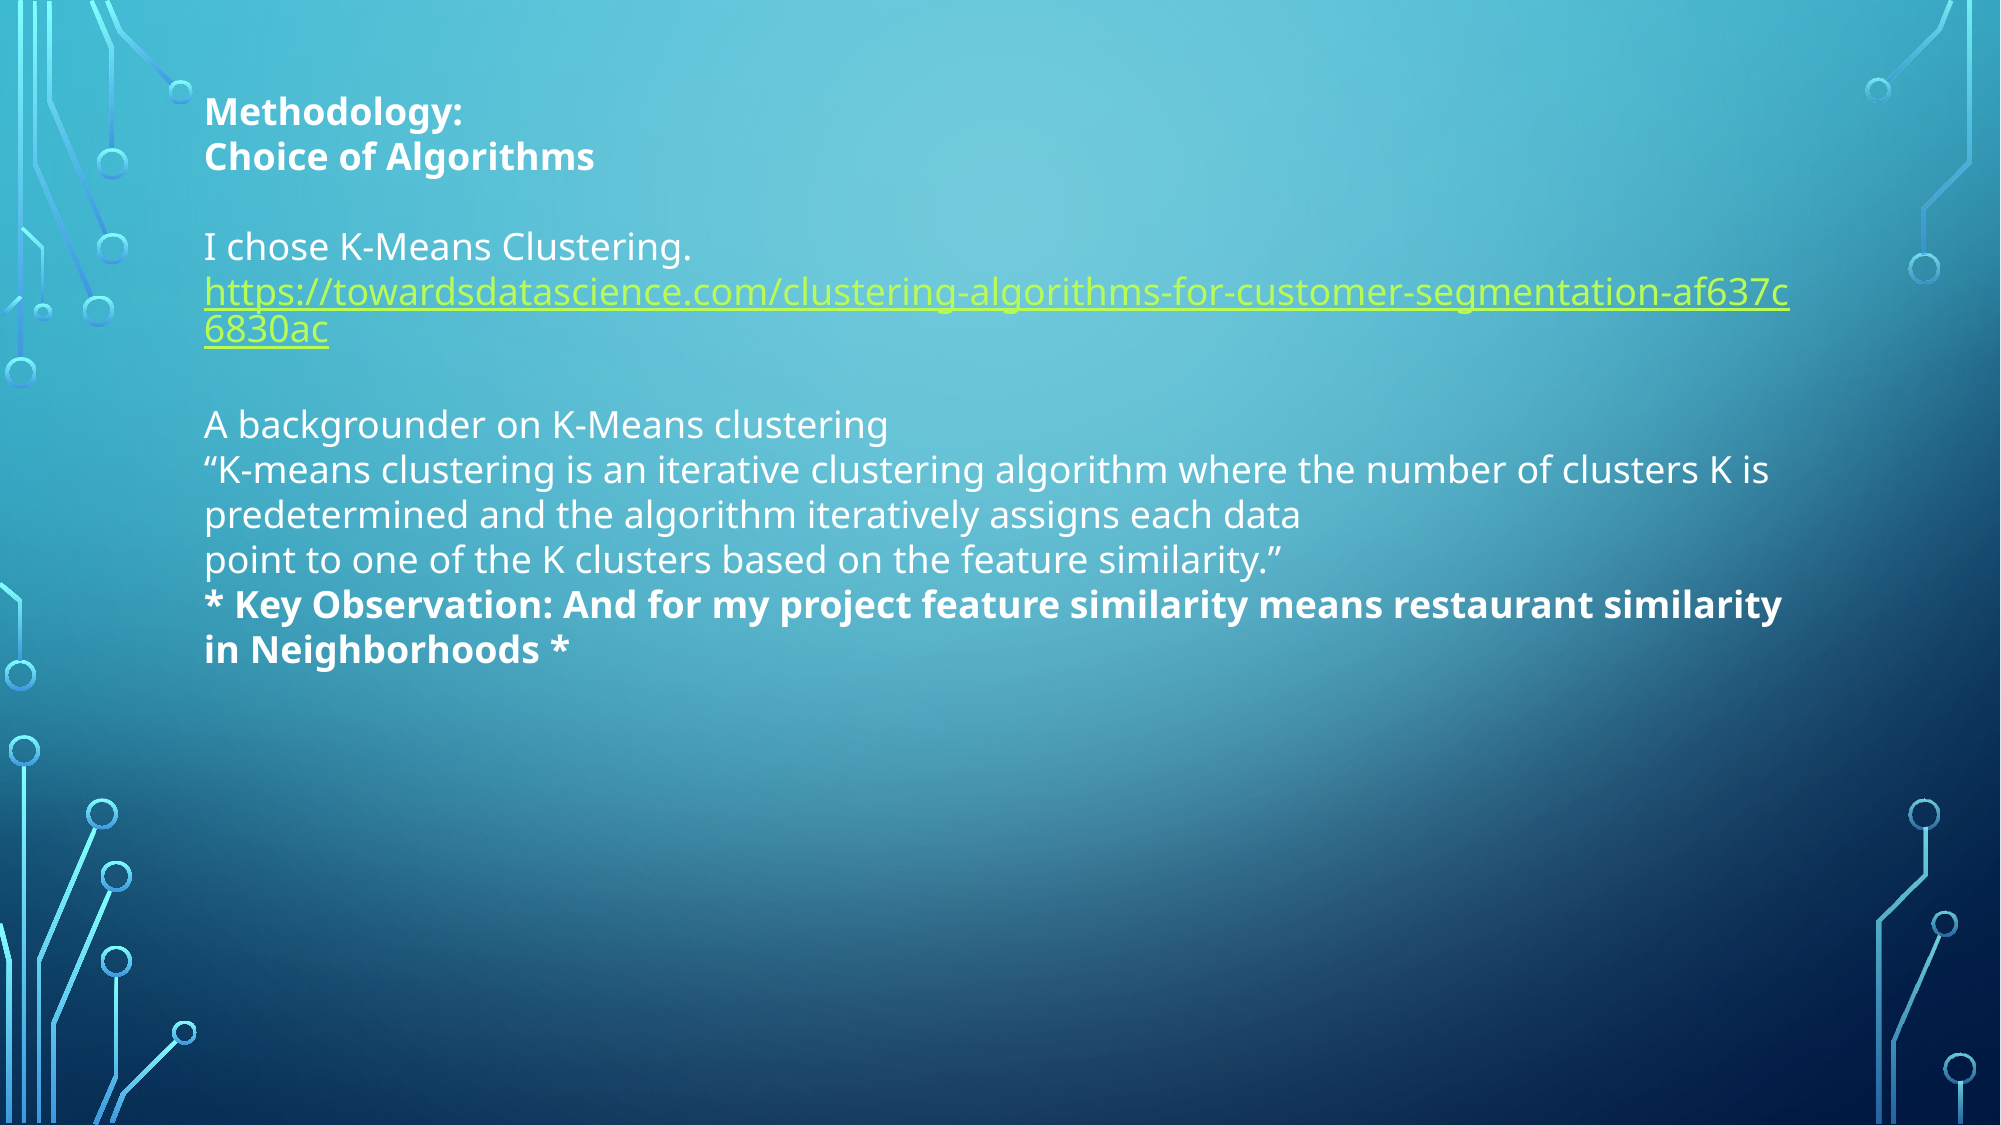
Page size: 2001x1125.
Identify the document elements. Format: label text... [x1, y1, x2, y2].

text_box Methodology: Choice of Algorithms I chose K-Means Clustering. https://towardsdatascience.com/clustering-algorithms-for-customer-segmentation-af637c6830ac A backgrounder on K-Means clustering “K-means clustering is an iterative clustering algorithm where the number of clusters K is predetermined and the algorithm iteratively assigns each data point to one of the K clusters based on the feature similarity.” * Key Observation: And for my project feature similarity means restaurant similarity in Neighborhoods * [189, 80, 1824, 672]
